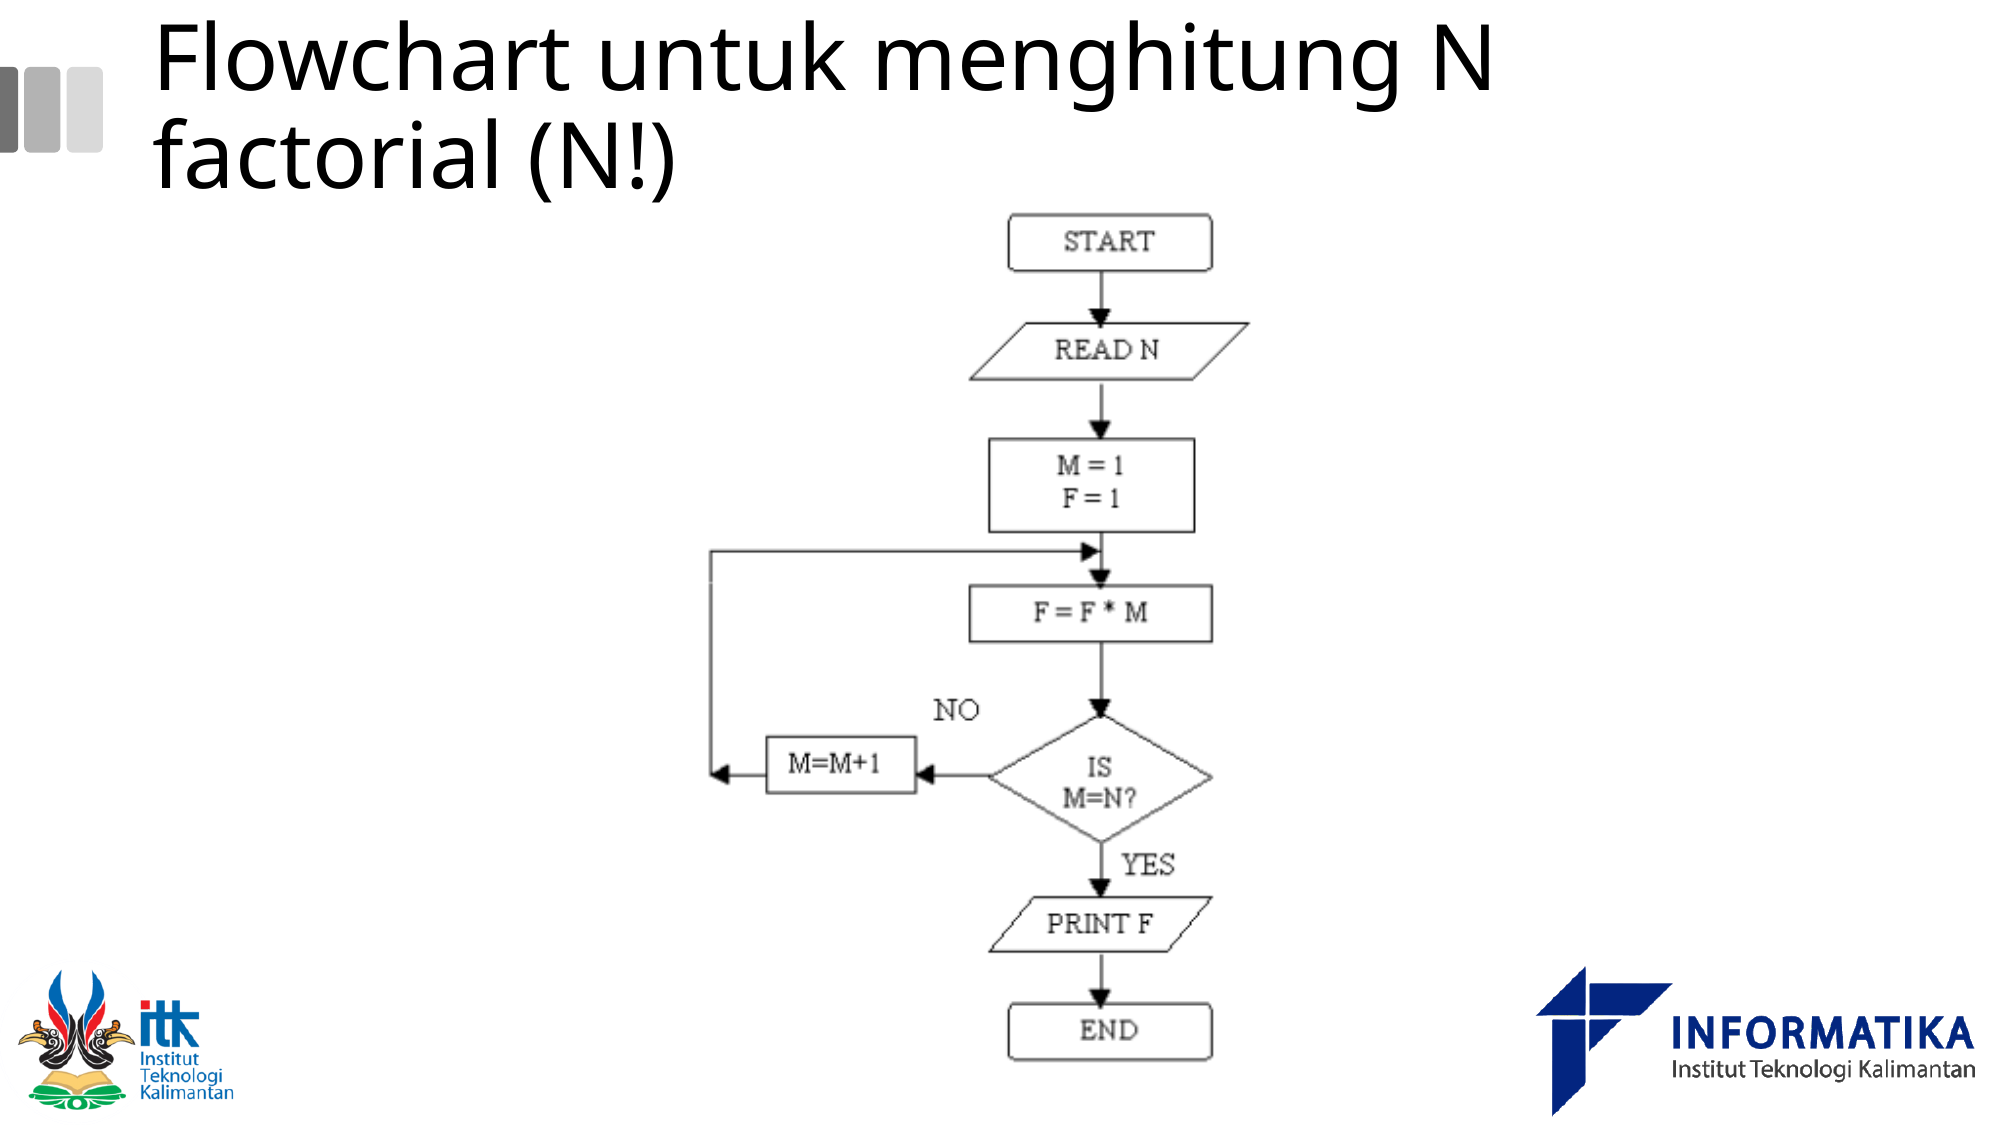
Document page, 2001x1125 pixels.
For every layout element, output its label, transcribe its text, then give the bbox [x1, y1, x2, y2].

picture [676, 192, 1278, 1082]
title Flowchart untuk menghitung N factorial (N!) [137, 1, 1863, 219]
picture [1534, 965, 1976, 1118]
picture [0, 935, 252, 1125]
